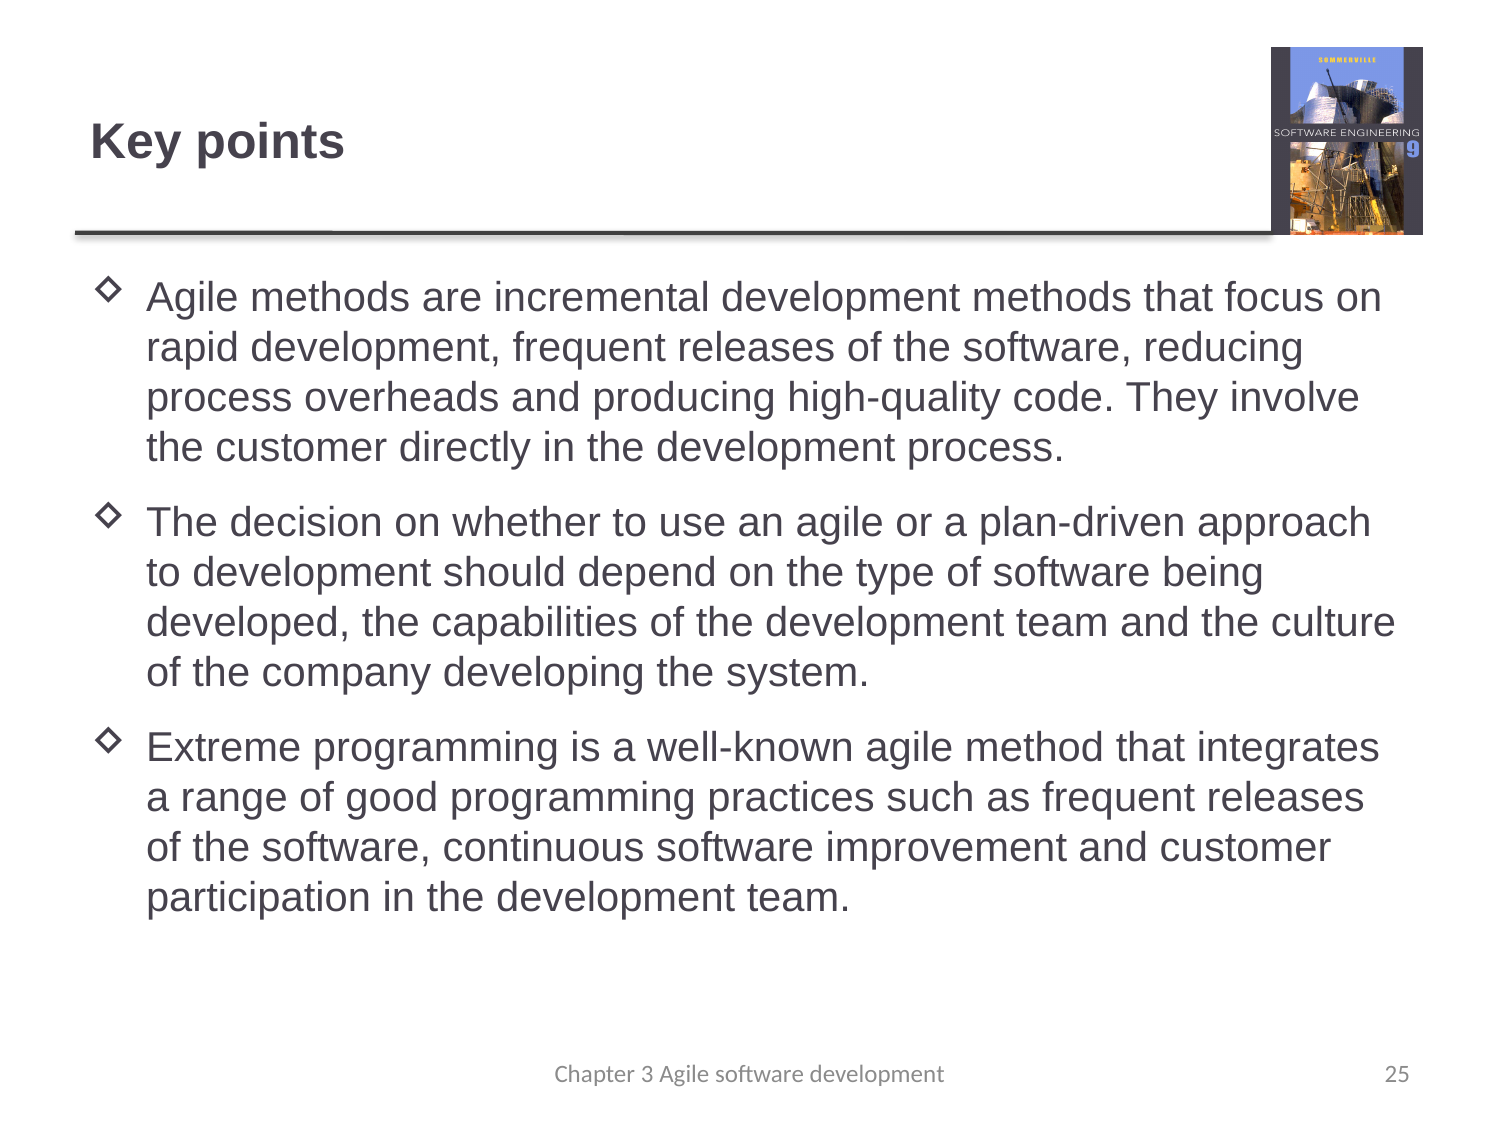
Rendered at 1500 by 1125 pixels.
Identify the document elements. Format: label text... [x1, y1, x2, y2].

slide_number 25 [1074, 1042, 1425, 1103]
footer Chapter 3 Agile software development [512, 1042, 988, 1103]
list Agile methods are incremental development methods that focus on rapid development, frequent releases of the software, reducing process overheads and producing high-quality code. They involve the customer directly in the development process. The decision on whether to use an agile or a plan-driven approach to development should depend on the type of software being developed, the capabilities of the development team and the culture of the company developing the system. Extreme programming is a well-known agile method that integrates a range of good programming practices such as frequent releases of the software, continuous software improvement and customer participation in the development team. [75, 262, 1425, 1005]
picture [1272, 47, 1423, 235]
title Key points [74, 44, 1272, 233]
